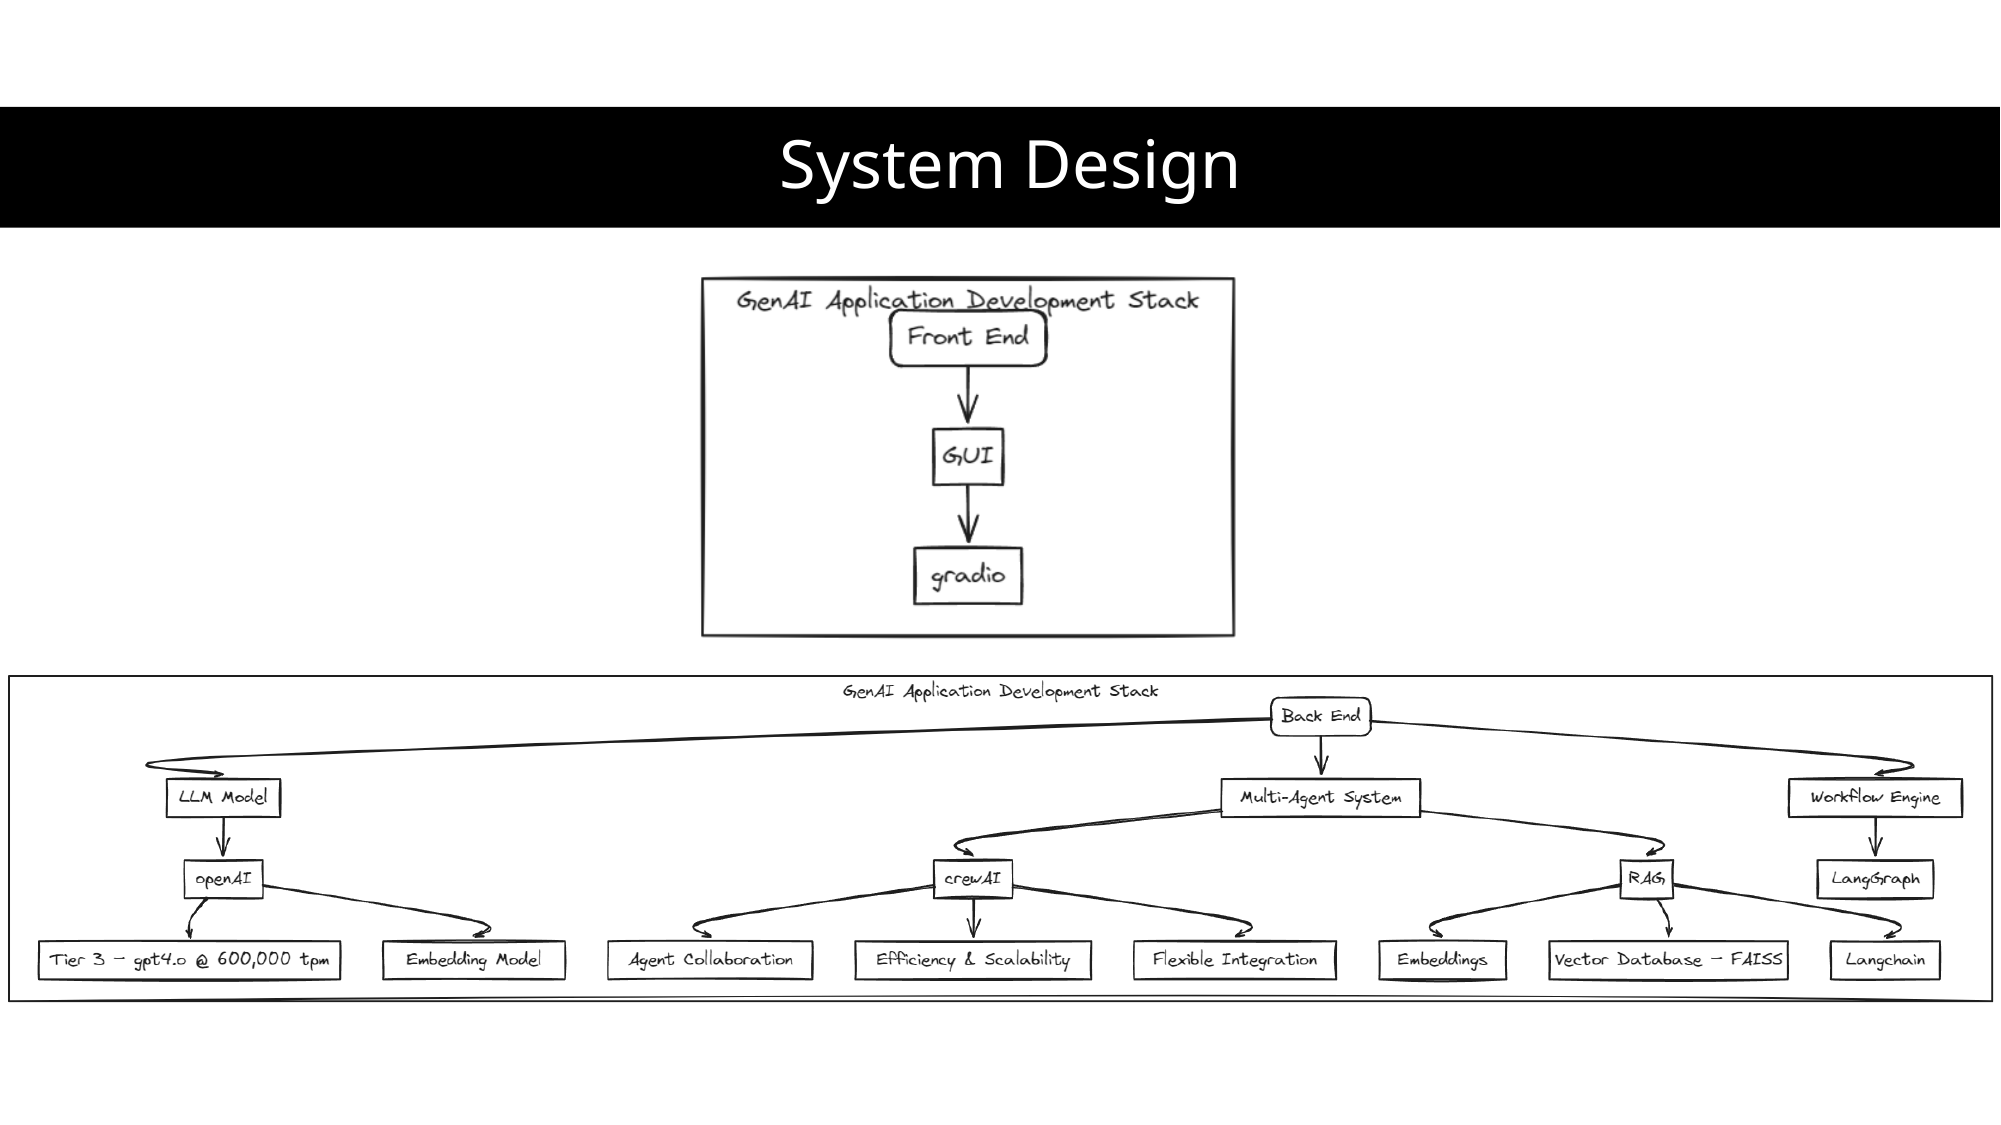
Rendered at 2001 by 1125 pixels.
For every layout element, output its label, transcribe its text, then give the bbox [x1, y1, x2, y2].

title System Design [91, 105, 1931, 228]
picture [0, 667, 2000, 1009]
text_box [0, 105, 2000, 229]
picture [689, 266, 1247, 648]
